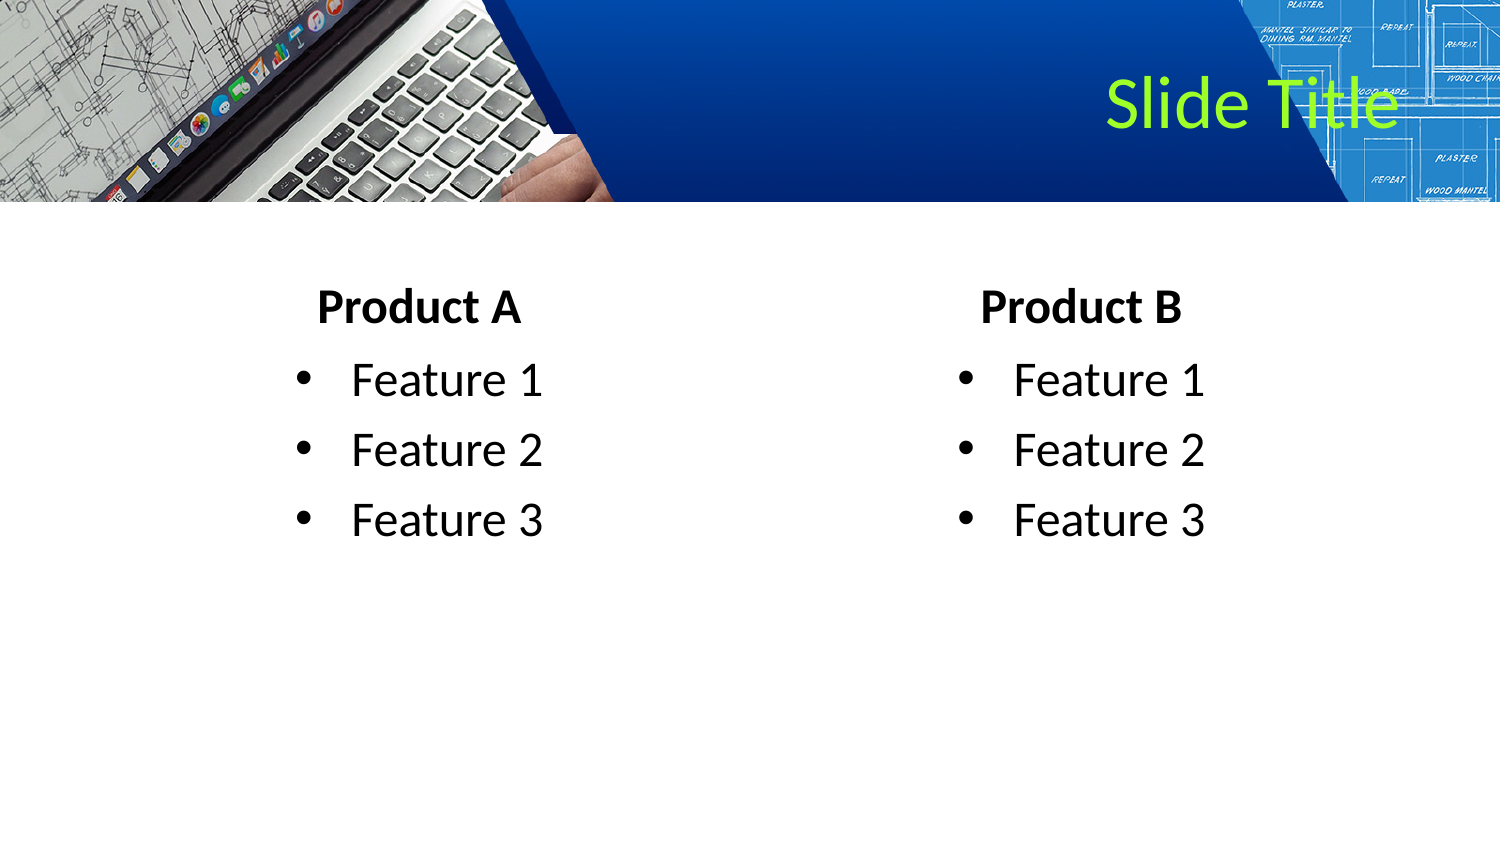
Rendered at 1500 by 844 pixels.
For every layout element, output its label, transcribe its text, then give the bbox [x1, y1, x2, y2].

list Feature 1 Feature 2 Feature 3 [750, 339, 1413, 713]
title Slide Title [88, 36, 1417, 162]
picture [0, 0, 1500, 844]
list Product B [750, 261, 1413, 339]
list Product A [88, 261, 750, 339]
list Feature 1 Feature 2 Feature 3 [88, 339, 750, 713]
